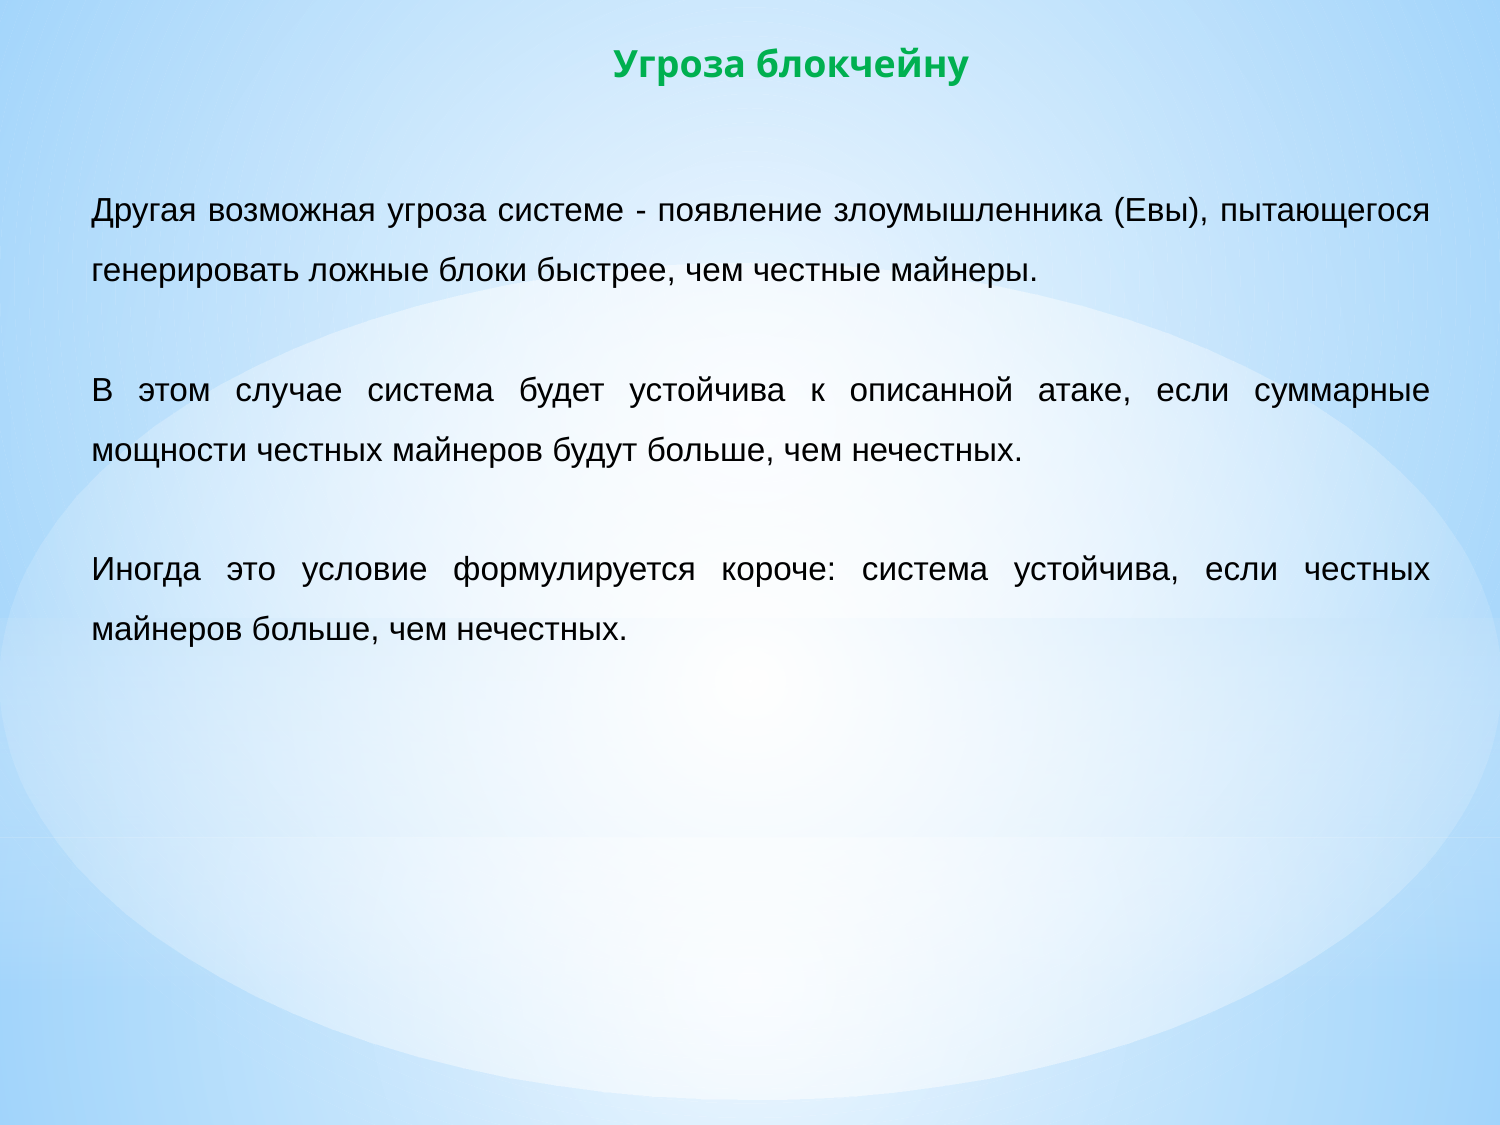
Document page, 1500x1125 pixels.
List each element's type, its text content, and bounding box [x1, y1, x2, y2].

text_box Другая возможная угроза системе - появление злоумышленника (Евы), пытающегося генерировать ложные блоки быстрее, чем честные майнеры. В этом случае система будет устойчива к описанной атаке, если суммарные мощности честных майнеров будут больше, чем нечестных. Иногда это условие формулируется короче: система устойчива, если честных майнеров больше, чем нечестных. [76, 160, 1447, 655]
text_box Угроза блокчейну [433, 33, 1149, 93]
